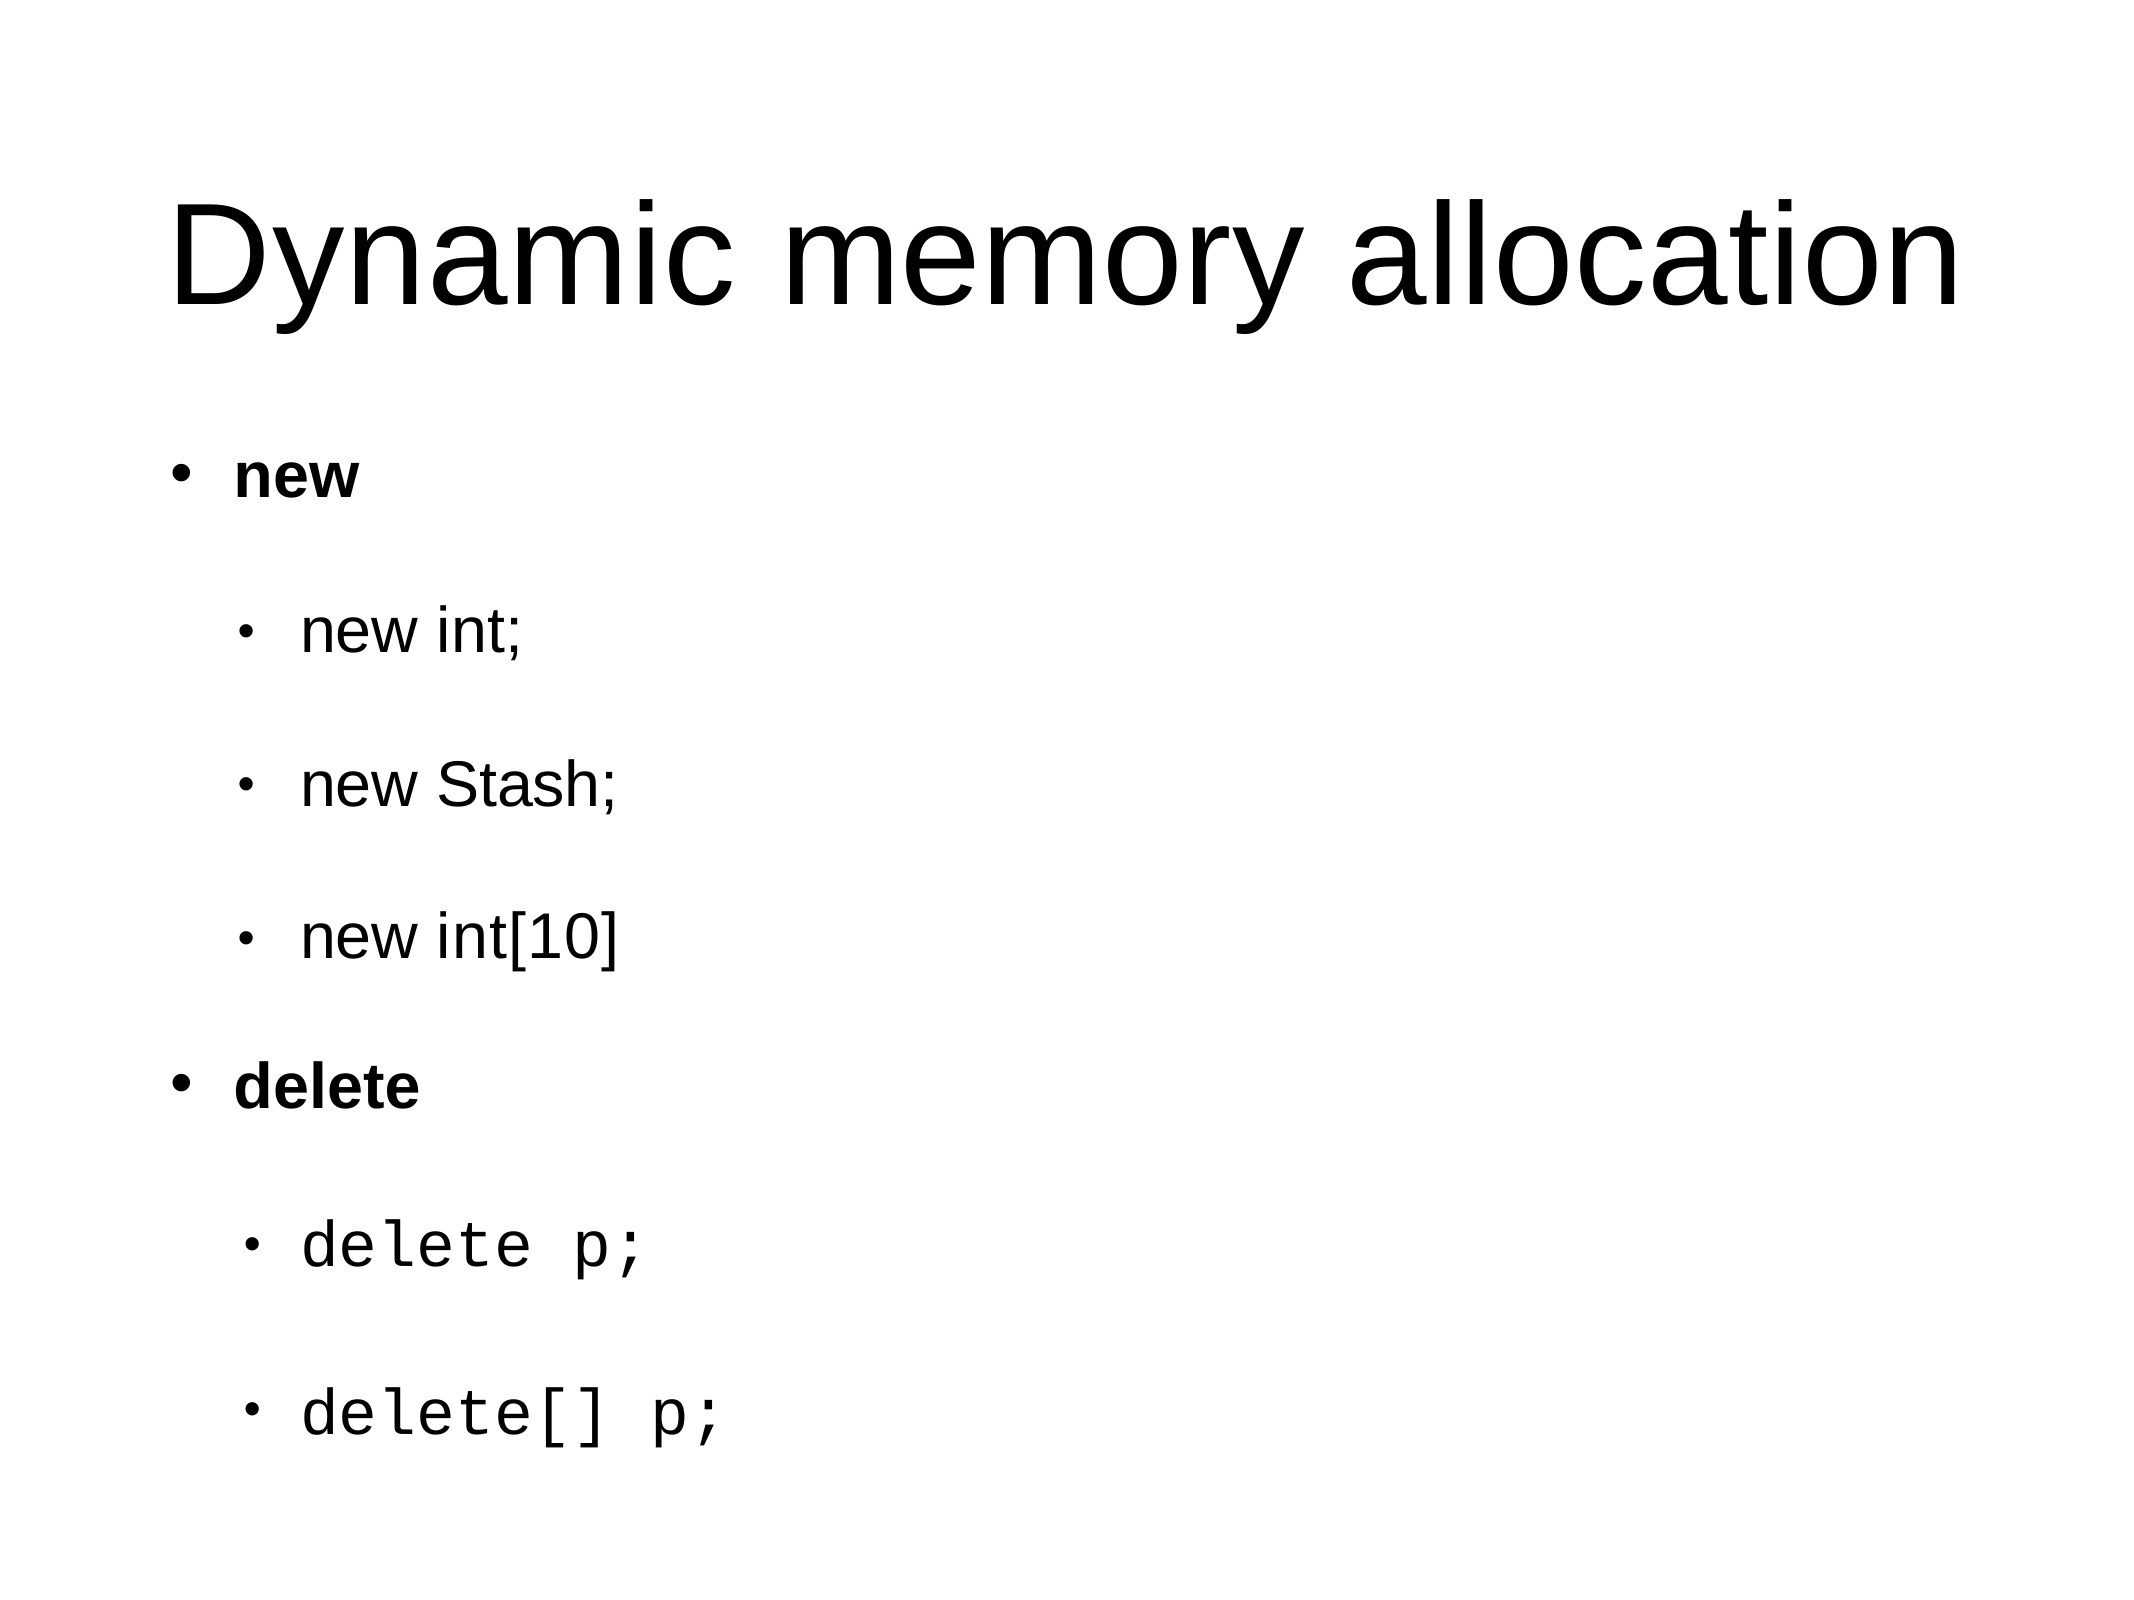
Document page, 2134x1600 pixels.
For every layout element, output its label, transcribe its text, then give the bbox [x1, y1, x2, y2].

text_box • [235, 598, 264, 658]
text_box new Stash; [297, 741, 622, 820]
text_box • [235, 751, 264, 810]
text_box delete p; delete[] p; [297, 1202, 733, 1448]
text_box new int; [297, 587, 527, 665]
text_box new int[10] [297, 893, 625, 972]
text_box • [235, 1211, 269, 1271]
text_box • [235, 905, 264, 964]
title Dynamic memory allocation [164, 159, 1969, 427]
text_box new [168, 433, 363, 511]
text_box delete [168, 1043, 425, 1122]
text_box • [235, 1375, 269, 1435]
